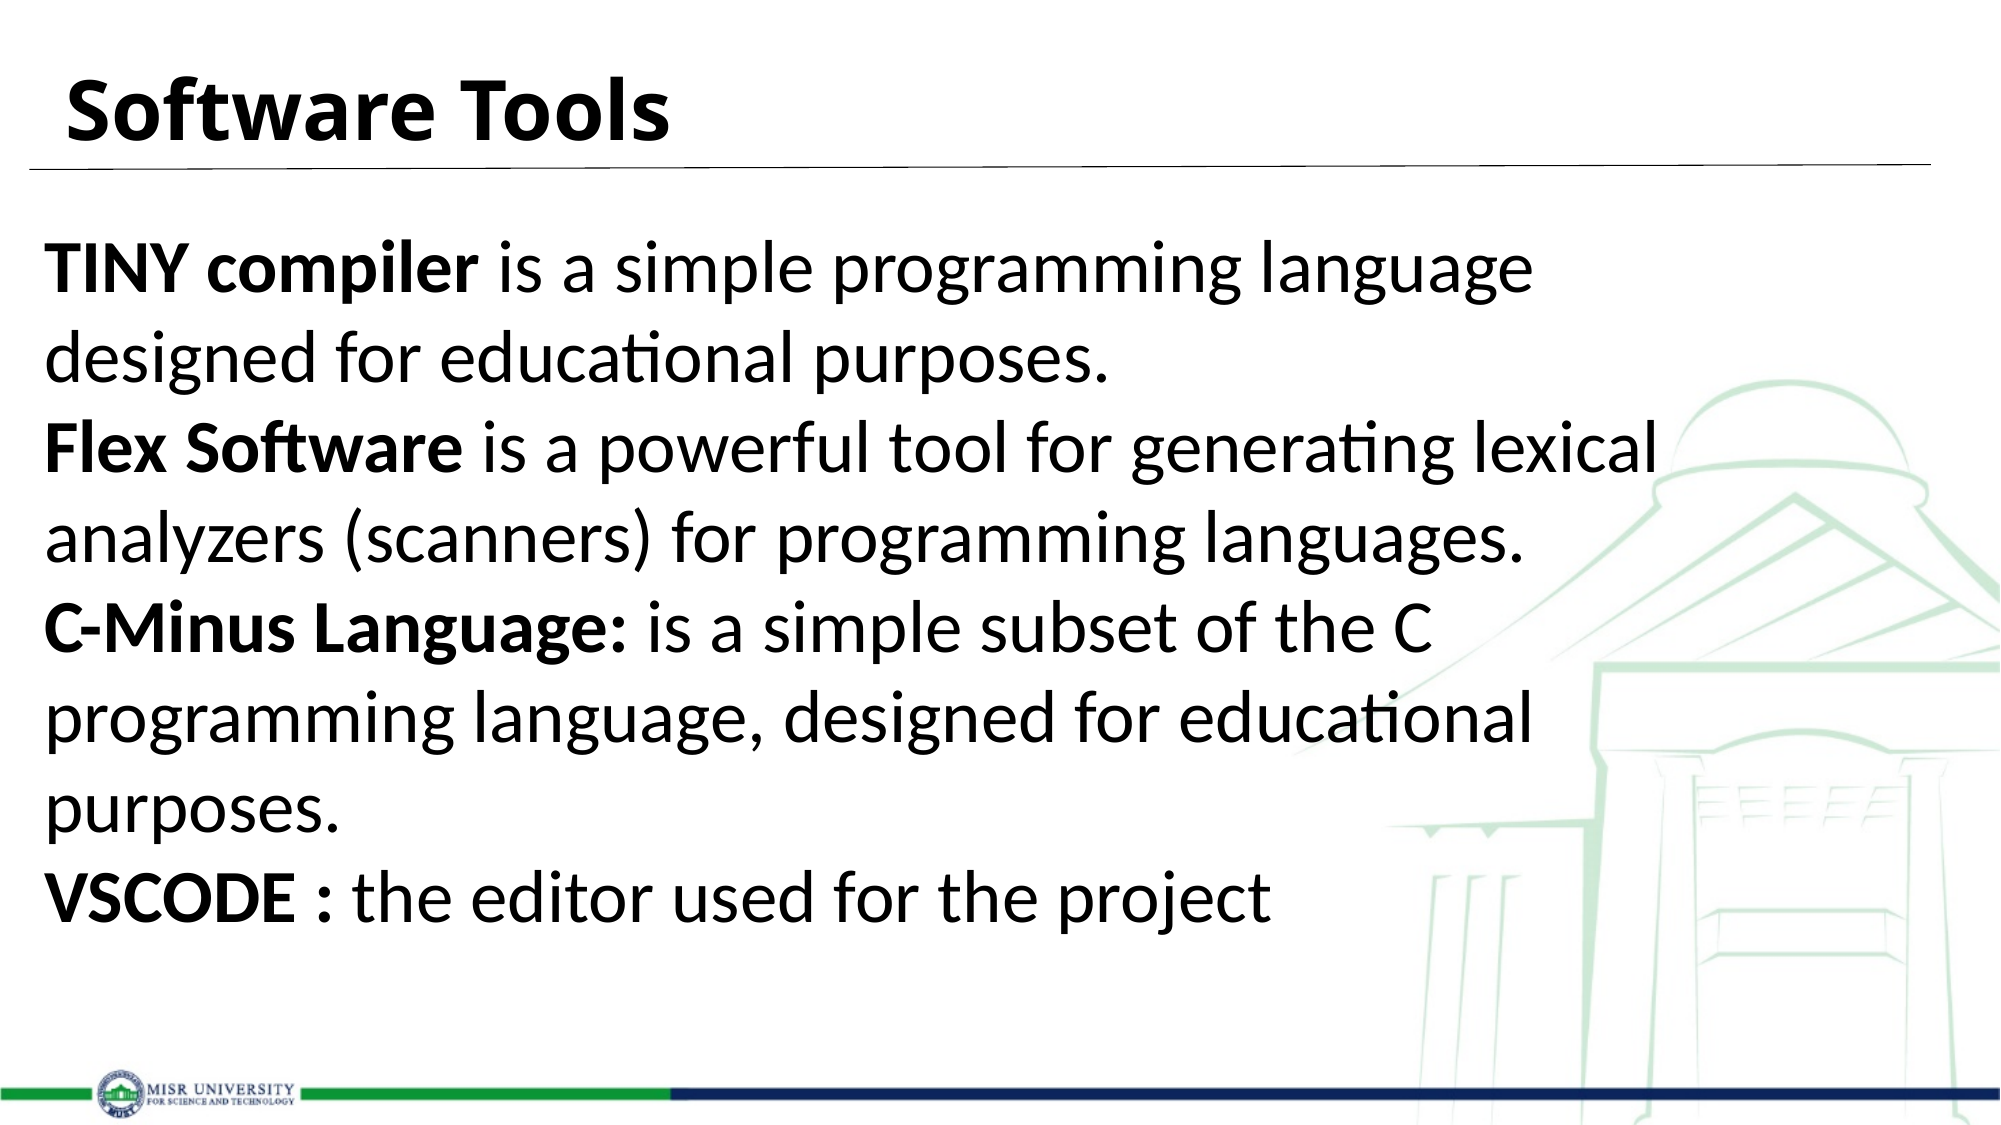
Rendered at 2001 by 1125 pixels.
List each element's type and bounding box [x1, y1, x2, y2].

text_box [29, 164, 1931, 170]
picture [0, 16, 2000, 1125]
